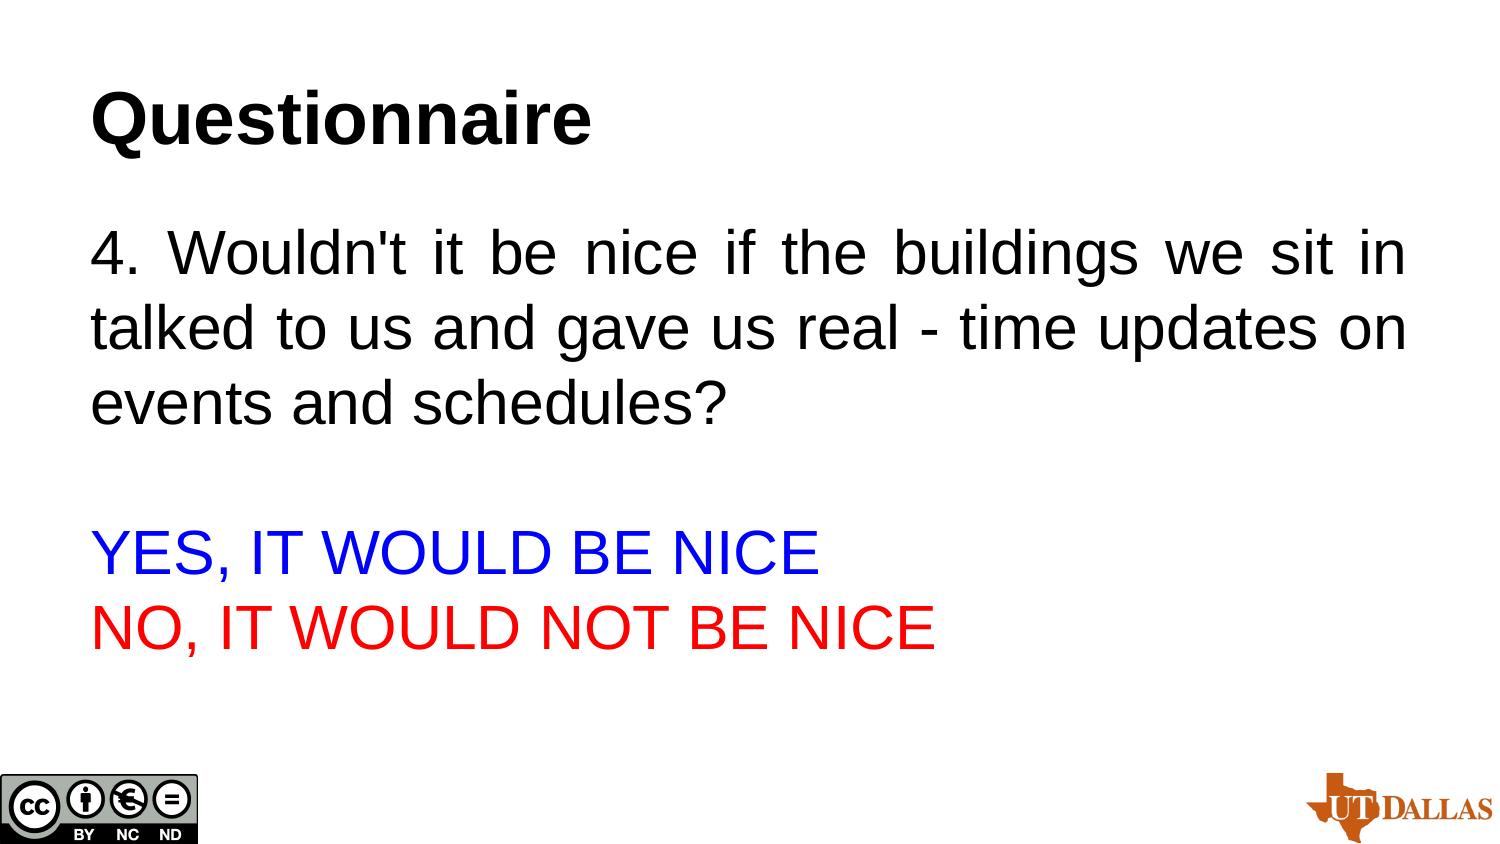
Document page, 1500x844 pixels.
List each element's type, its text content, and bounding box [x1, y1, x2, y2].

picture [1305, 769, 1500, 844]
list 4. Wouldn't it be nice if the buildings we sit in talked to us and gave us real - time updates on events and schedules? YES, IT WOULD BE NICE NO, IT WOULD NOT BE NICE [75, 196, 1425, 808]
title Questionnaire [75, 33, 1425, 175]
picture [0, 774, 198, 844]
